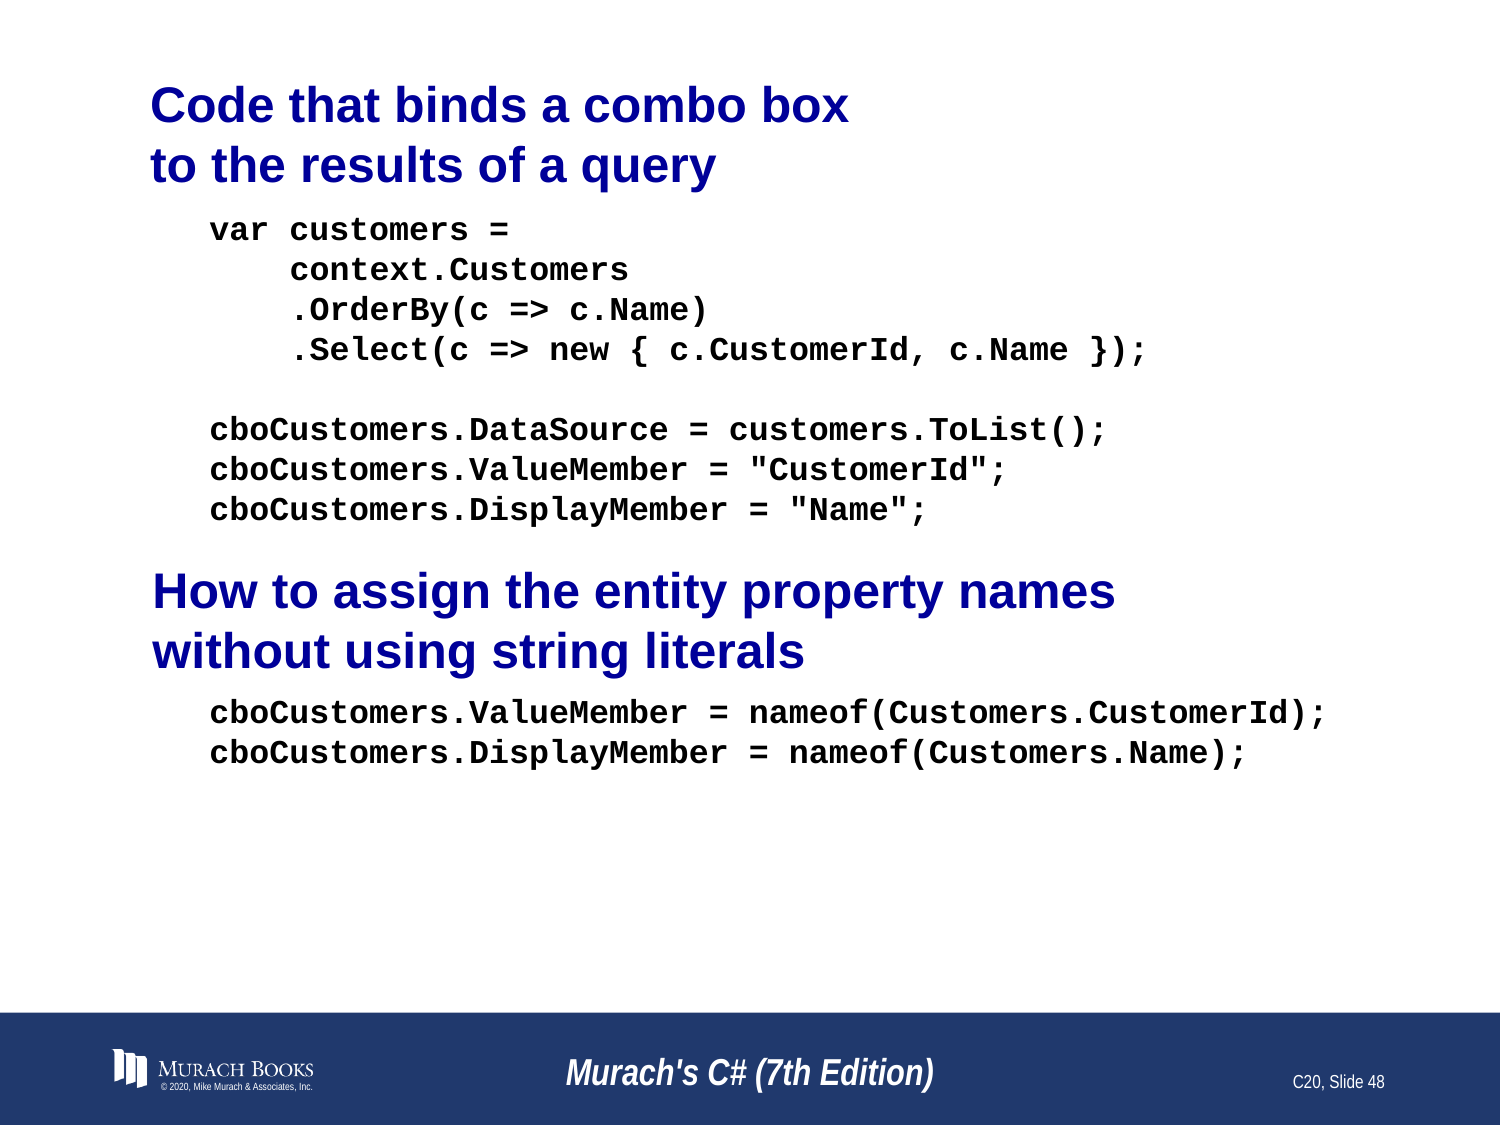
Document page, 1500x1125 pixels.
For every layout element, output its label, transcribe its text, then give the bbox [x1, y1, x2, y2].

title Code that binds a combo box to the results of a query [150, 72, 1350, 194]
slide_number Murach's C# (7th Edition) [463, 1025, 1050, 1100]
footer © 2020, Mike Murach & Associates, Inc. [12, 1025, 463, 1100]
slide_number C20, Slide 48 [1087, 1025, 1400, 1100]
list var customers = context.Customers .OrderBy(c => c.Name) .Select(c => new { c.CustomerId, c.Name }); cboCustomers.DataSource = customers.ToList(); cboCustomers.ValueMember = "CustomerId"; cboCustomers.DisplayMember = "Name"; How to assign the entity property names without using string literals cboCustomers.ValueMember = nameof(Customers.CustomerId); cboCustomers.DisplayMember = nameof(Customers.Name); [137, 200, 1350, 1000]
